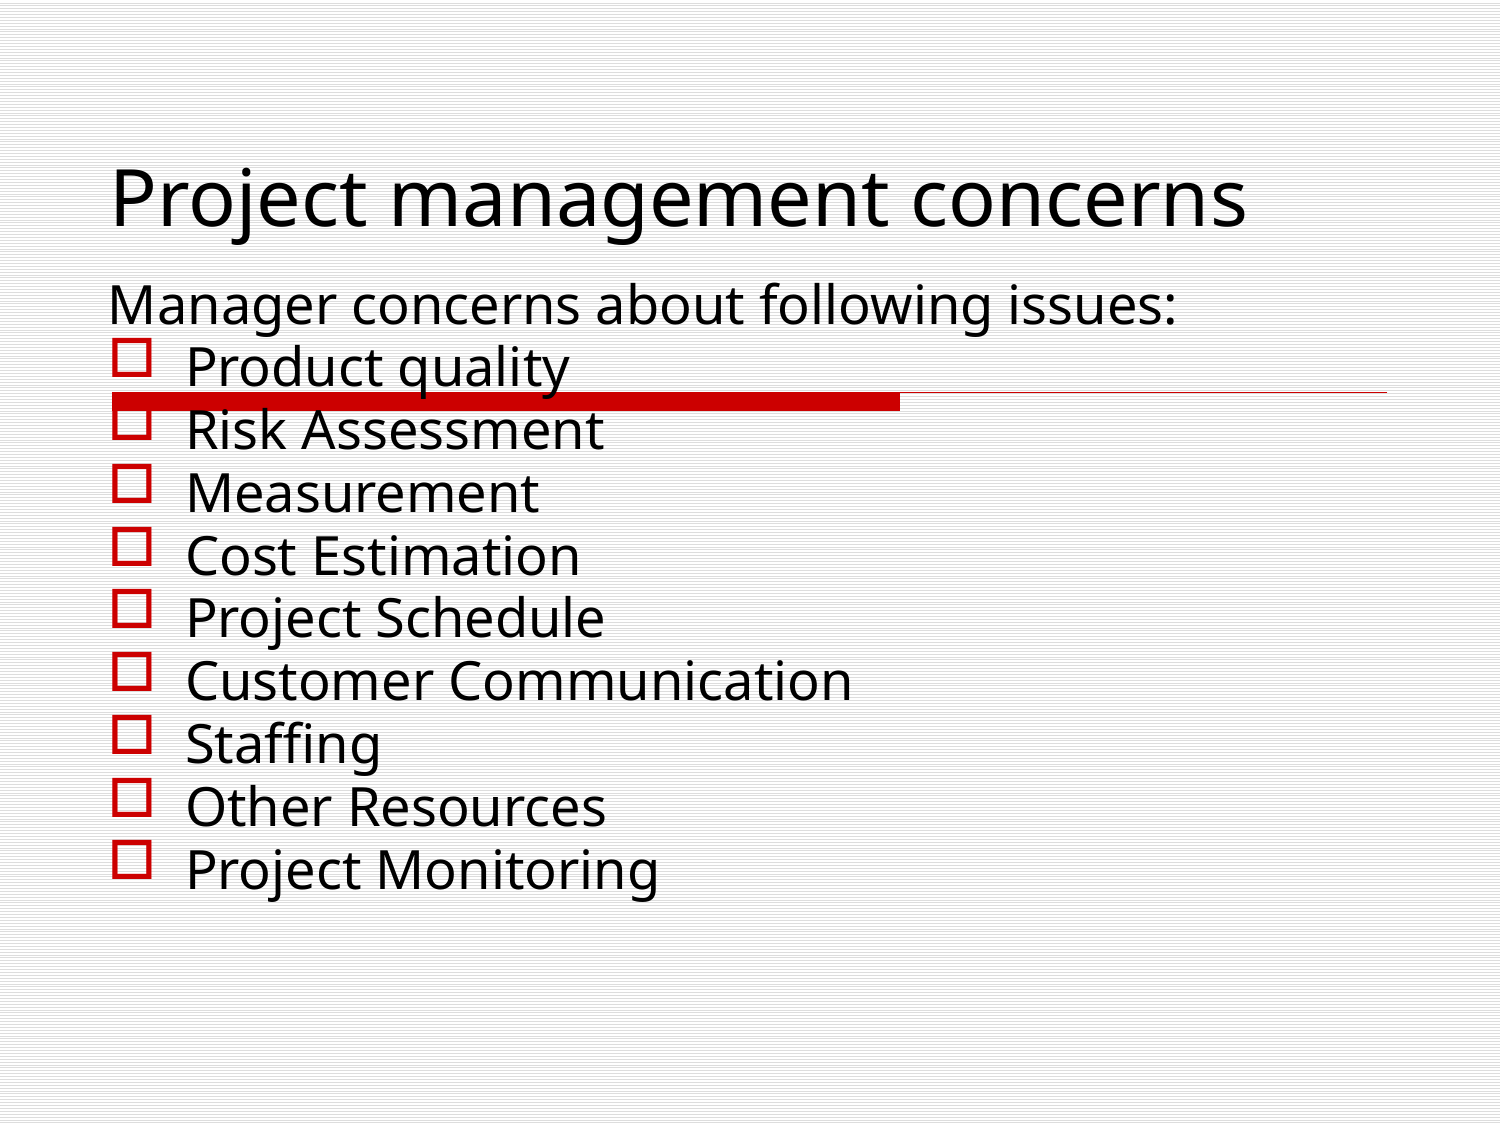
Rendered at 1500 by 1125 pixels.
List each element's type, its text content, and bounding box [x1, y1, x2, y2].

title Project management concerns [93, 49, 1407, 250]
list Manager concerns about following issues: Product quality Risk Assessment Measurement Cost Estimation Project Schedule Customer Communication Staffing Other Resources Project Monitoring [92, 274, 1406, 976]
